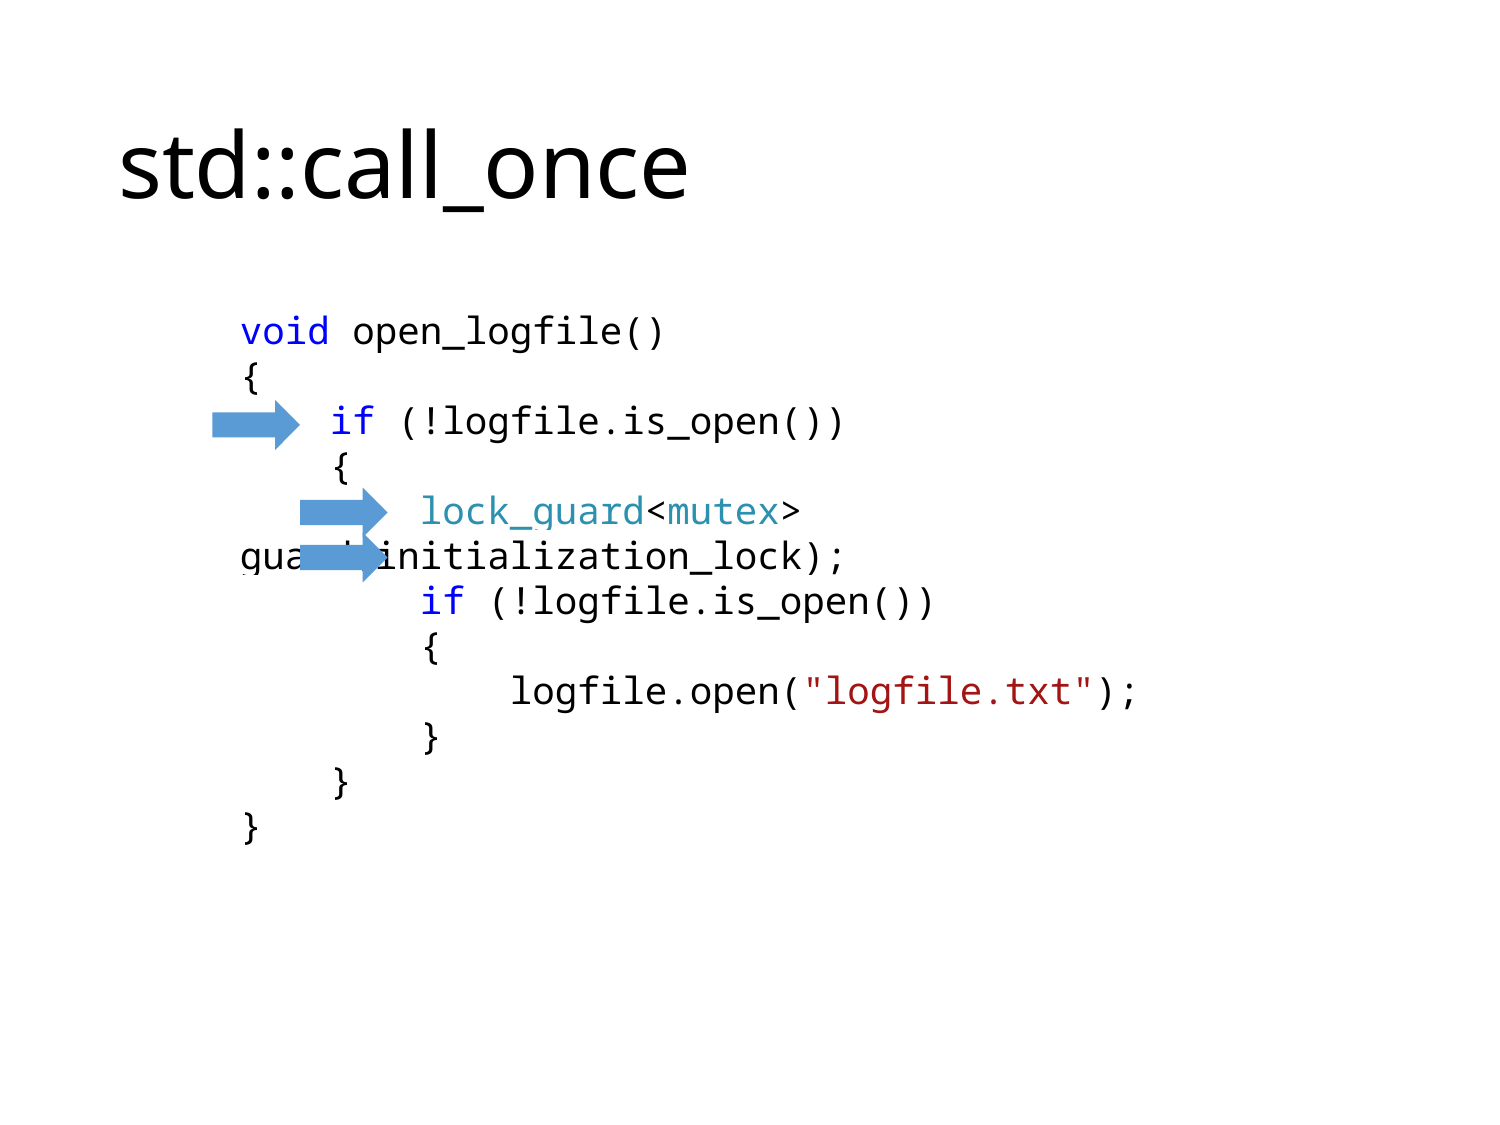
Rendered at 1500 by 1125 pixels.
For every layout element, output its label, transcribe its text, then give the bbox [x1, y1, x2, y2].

text_box [211, 397, 302, 453]
title std::call_once [103, 59, 1397, 278]
text_box [298, 530, 389, 586]
text_box [298, 485, 389, 535]
text_box void open_logfile() { if (!logfile.is_open()) { lock_guard<mutex> guard(initialization_lock); if (!logfile.is_open()) { logfile.open("logfile.txt"); } } } [224, 299, 1413, 855]
